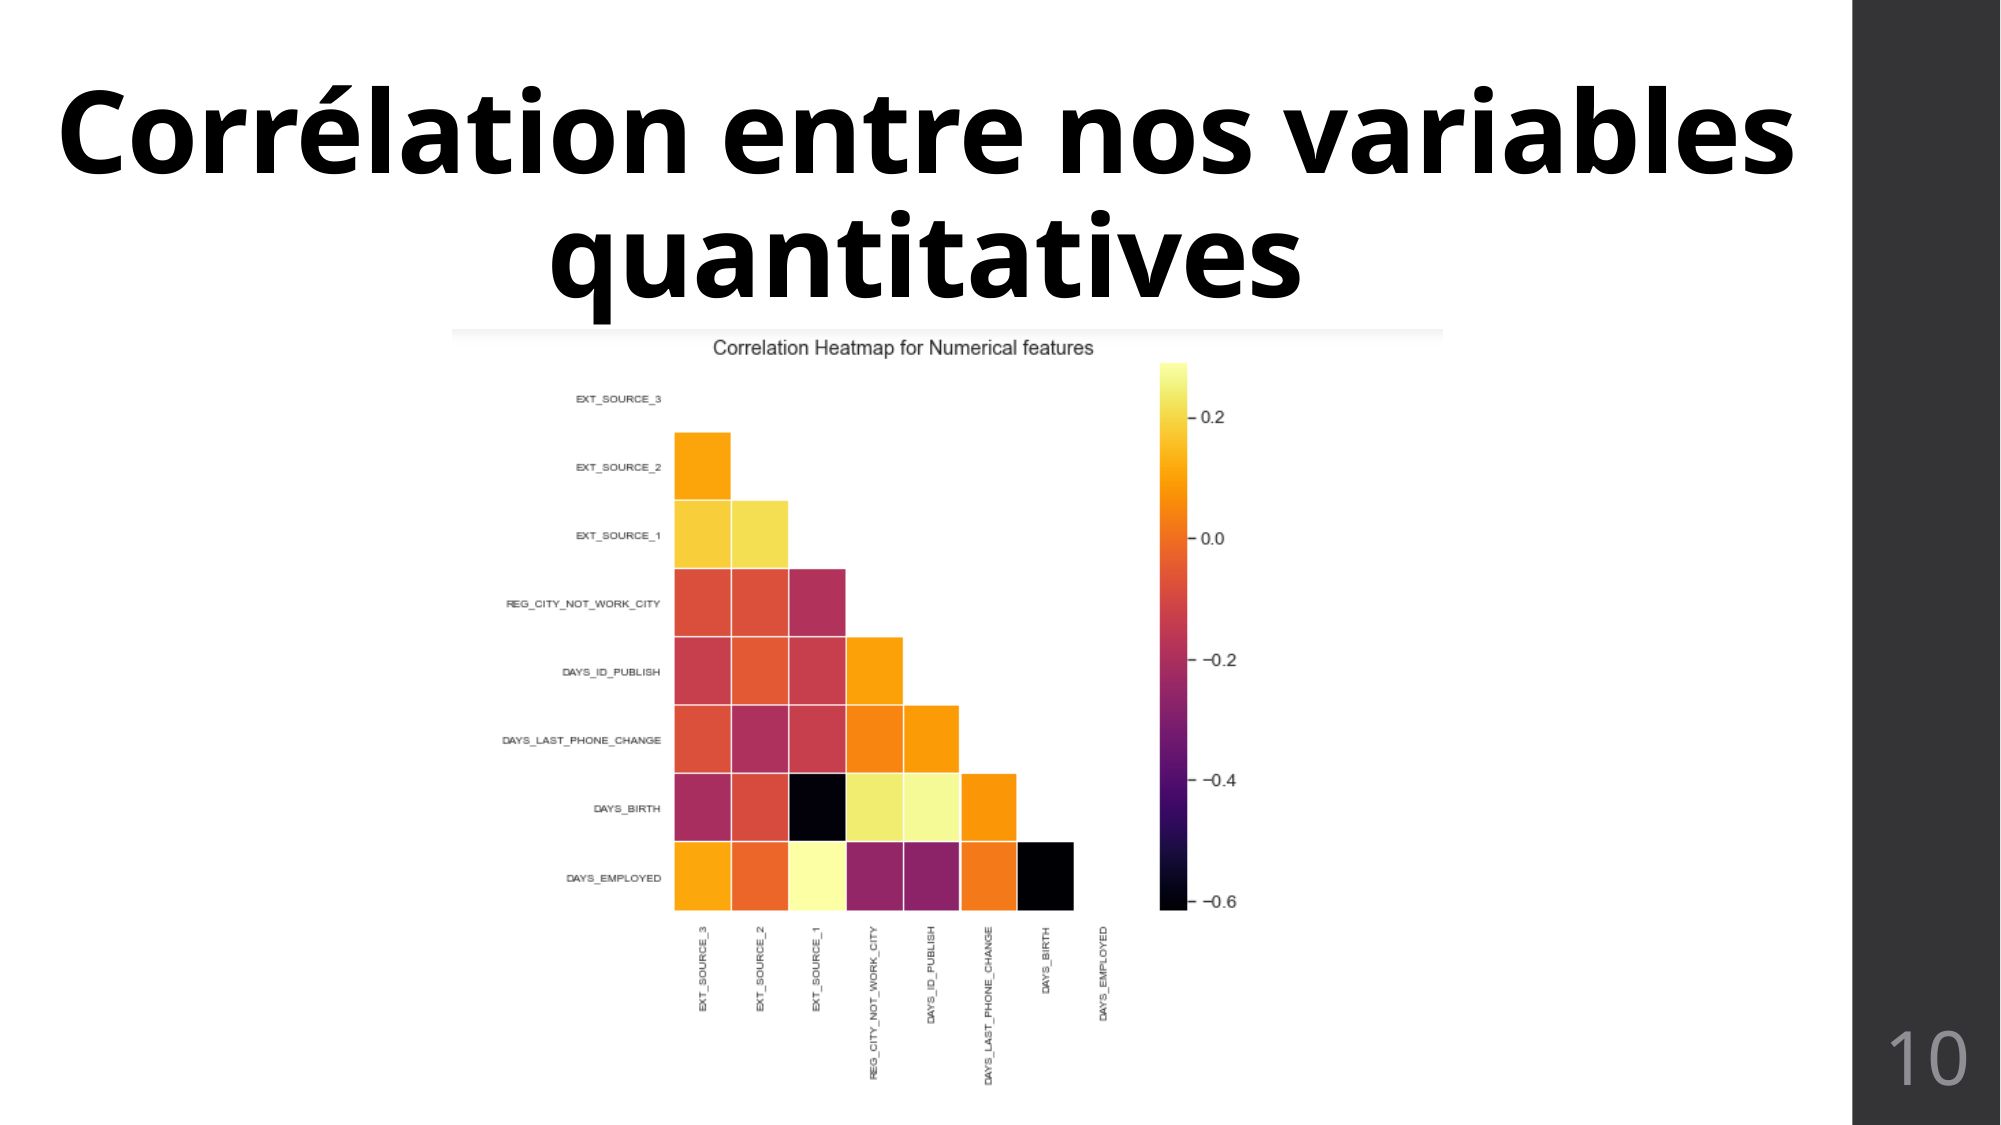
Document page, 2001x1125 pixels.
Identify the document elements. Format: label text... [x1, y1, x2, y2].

slide_number 10 [1852, 1012, 2000, 1110]
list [452, 329, 1443, 1111]
title Corrélation entre nos variables quantitatives [0, 0, 1853, 330]
